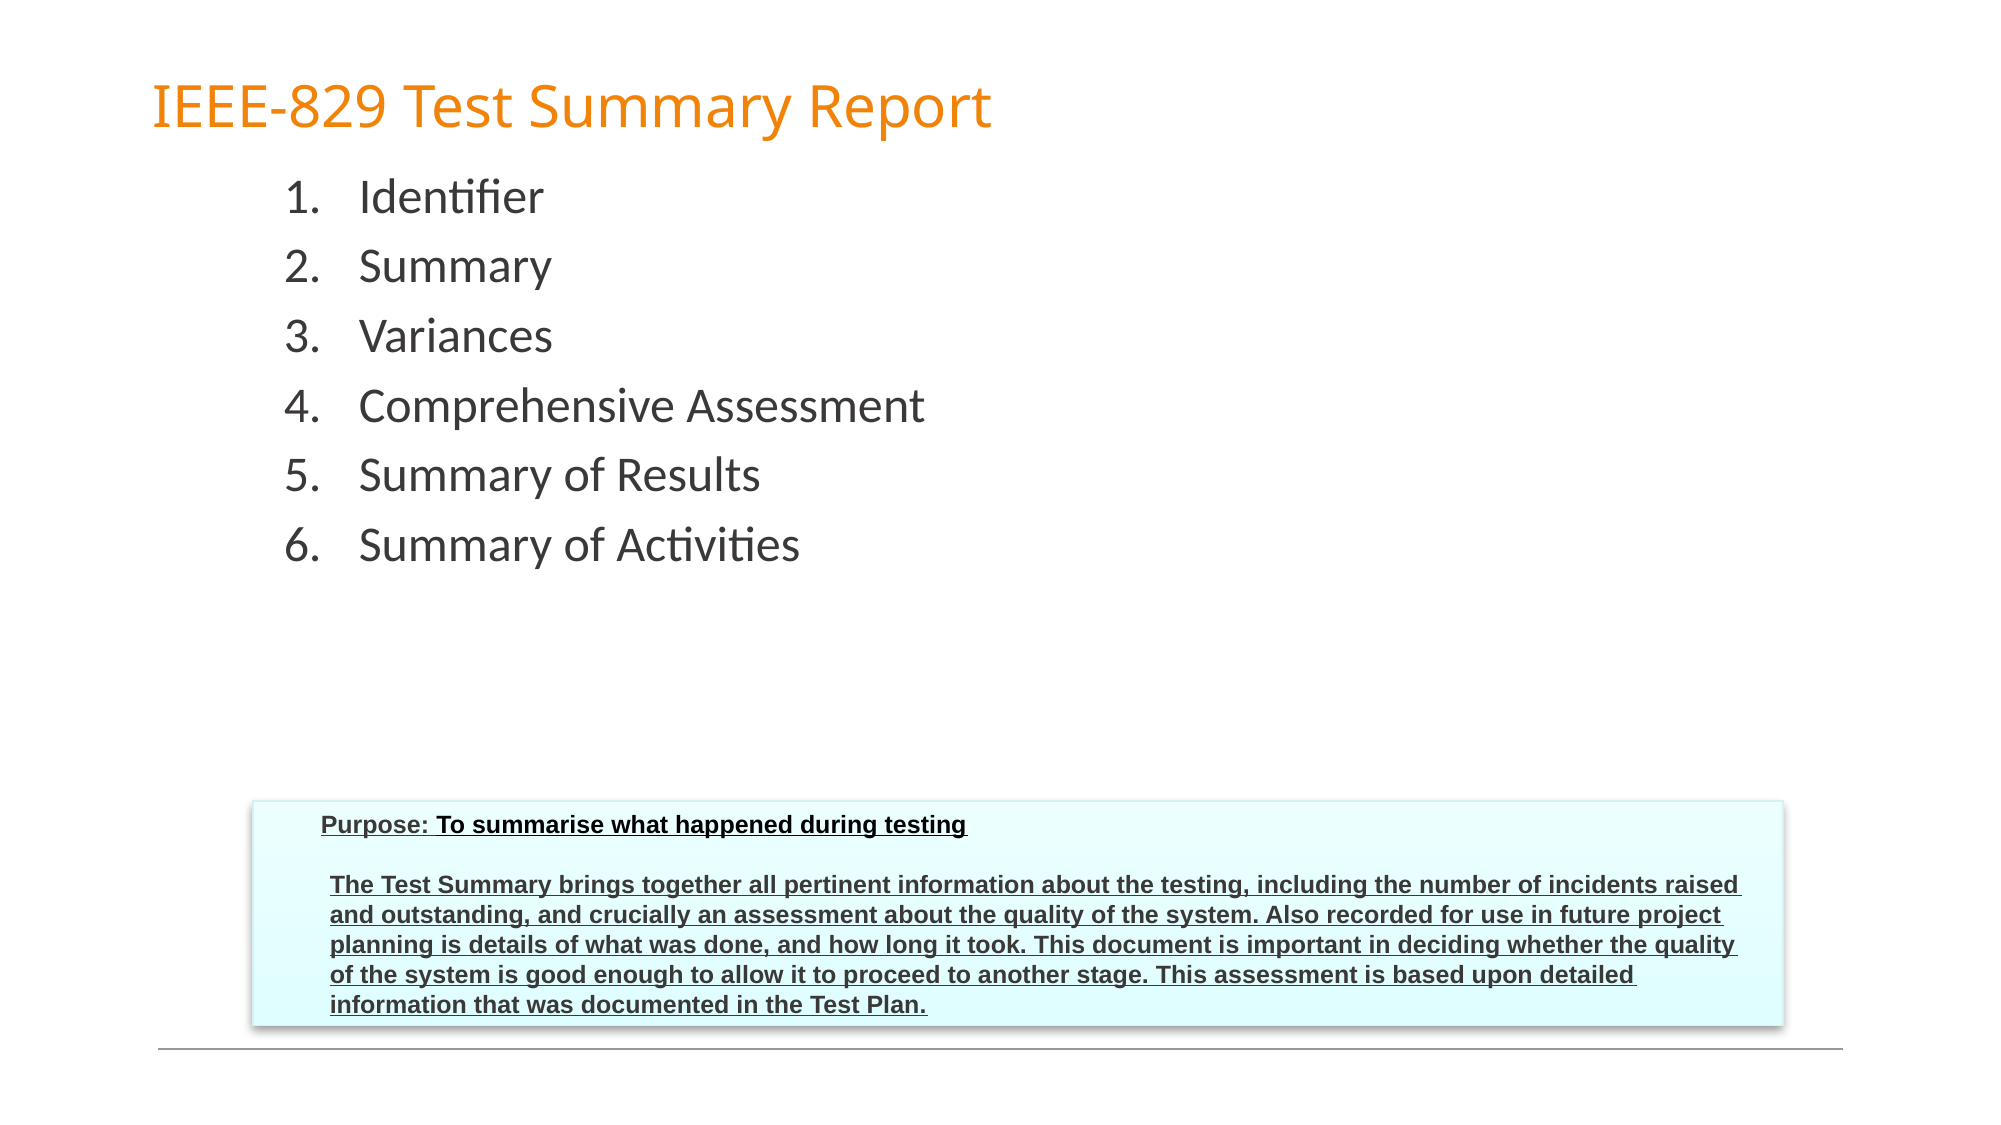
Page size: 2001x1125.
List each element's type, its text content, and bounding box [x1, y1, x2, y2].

slide_number 35 [1412, 1042, 1863, 1103]
list Identifier Summary Variances Comprehensive Assessment Summary of Results Summary of Activities [268, 162, 1732, 800]
text_box Purpose: To summarise what happened during testing The Test Summary brings together all pertinent information about the testing, including the number of incidents raised and outstanding, and crucially an assessment about the quality of the system. Also recorded for use in future project planning is details of what was done, and how long it took. This document is important in deciding whether the quality of the system is good enough to allow it to proceed to another stage. This assessment is based upon detailed information that was documented in the Test Plan. [252, 801, 1784, 1026]
title IEEE-829 Test Summary Report [137, 0, 1863, 218]
